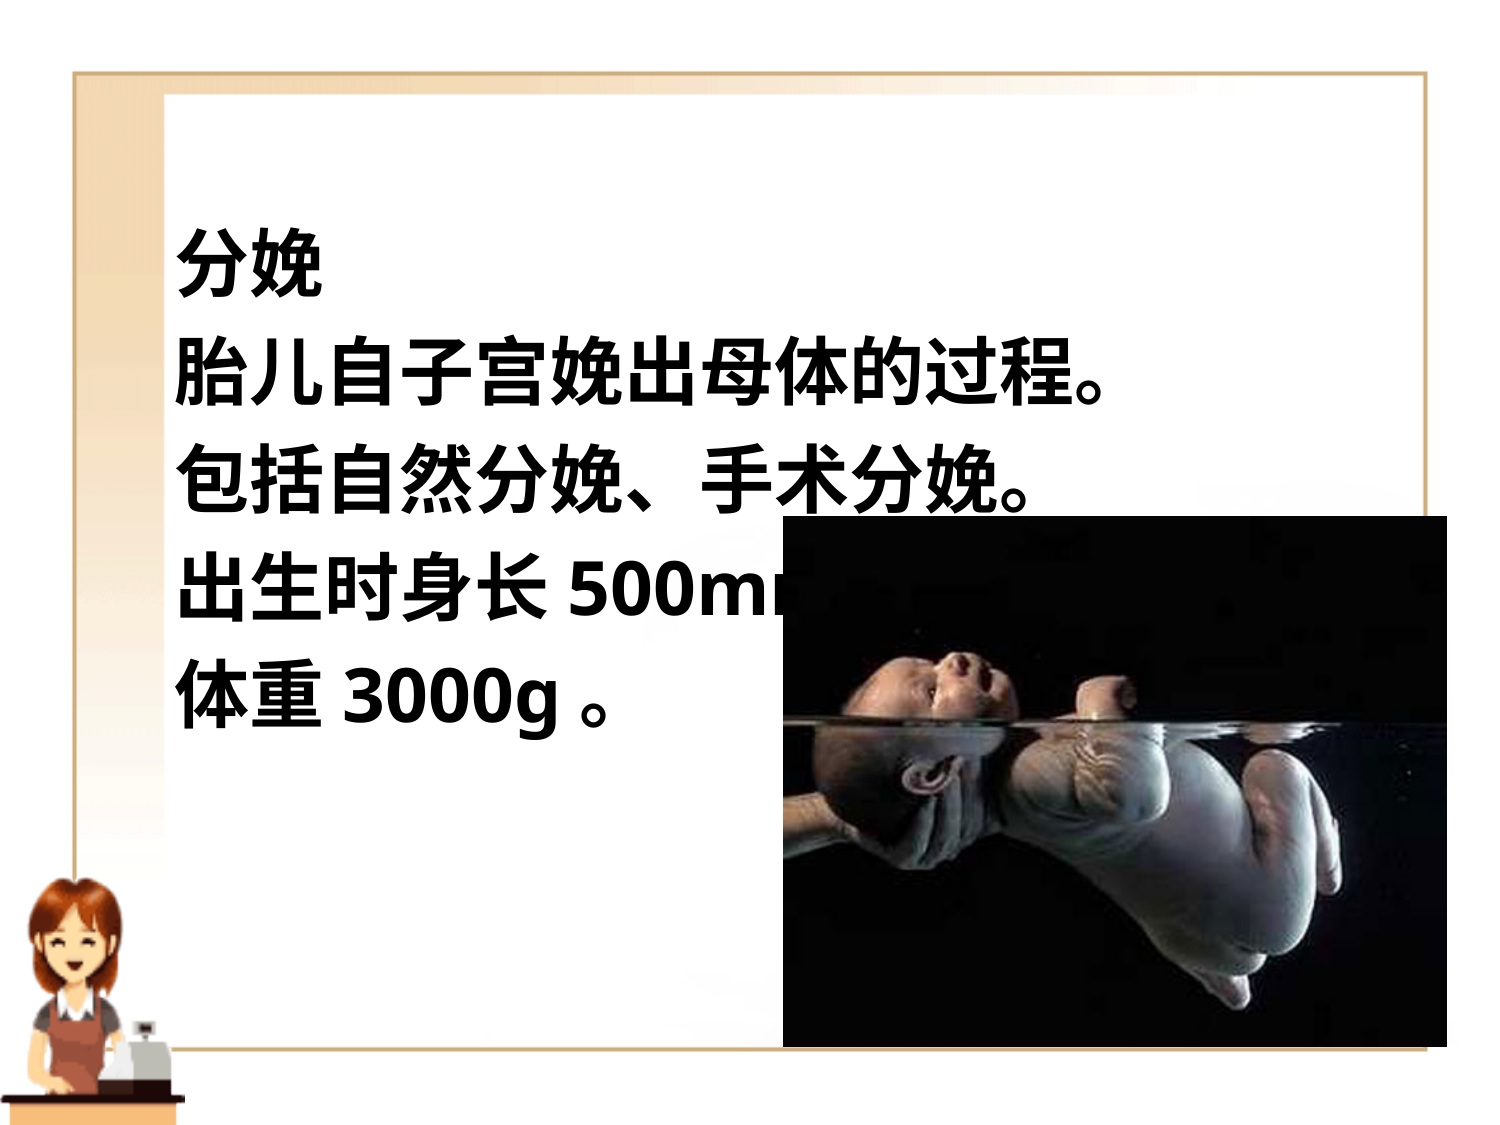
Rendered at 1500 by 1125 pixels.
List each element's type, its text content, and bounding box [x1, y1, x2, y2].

title 分娩 胎儿自子宫娩出母体的过程。包括自然分娩、手术分娩。出生时身长500mm、 体重3000g。 [159, 101, 1164, 835]
picture [0, 0, 1500, 1125]
